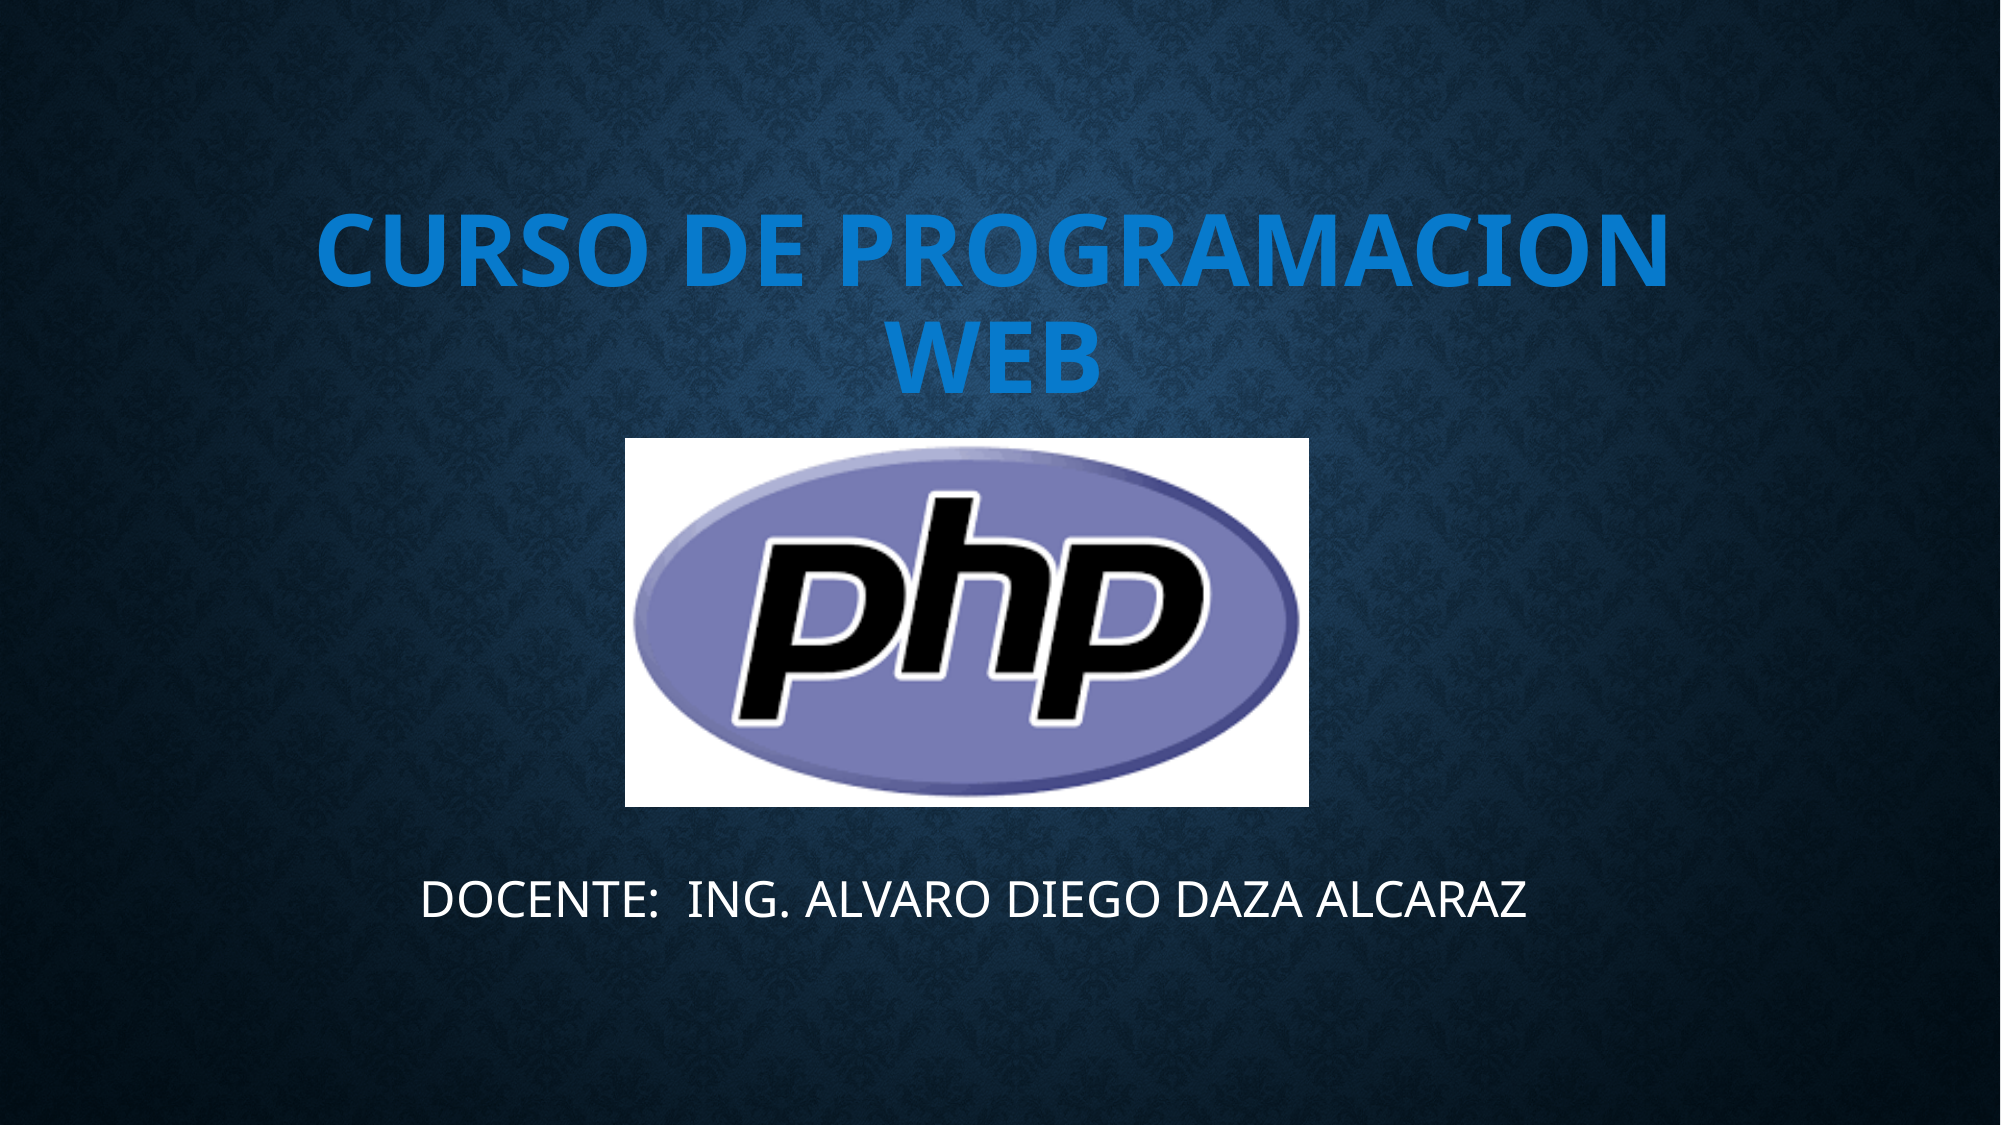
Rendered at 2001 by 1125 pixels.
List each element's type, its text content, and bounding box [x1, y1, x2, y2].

subtitle DOCENTE: ING. ALVARO DIEGO DAZA ALCARAZ [404, 847, 1769, 970]
picture [624, 437, 1310, 808]
title CURSO DE PROGRAMACION WEB [256, 140, 1733, 423]
